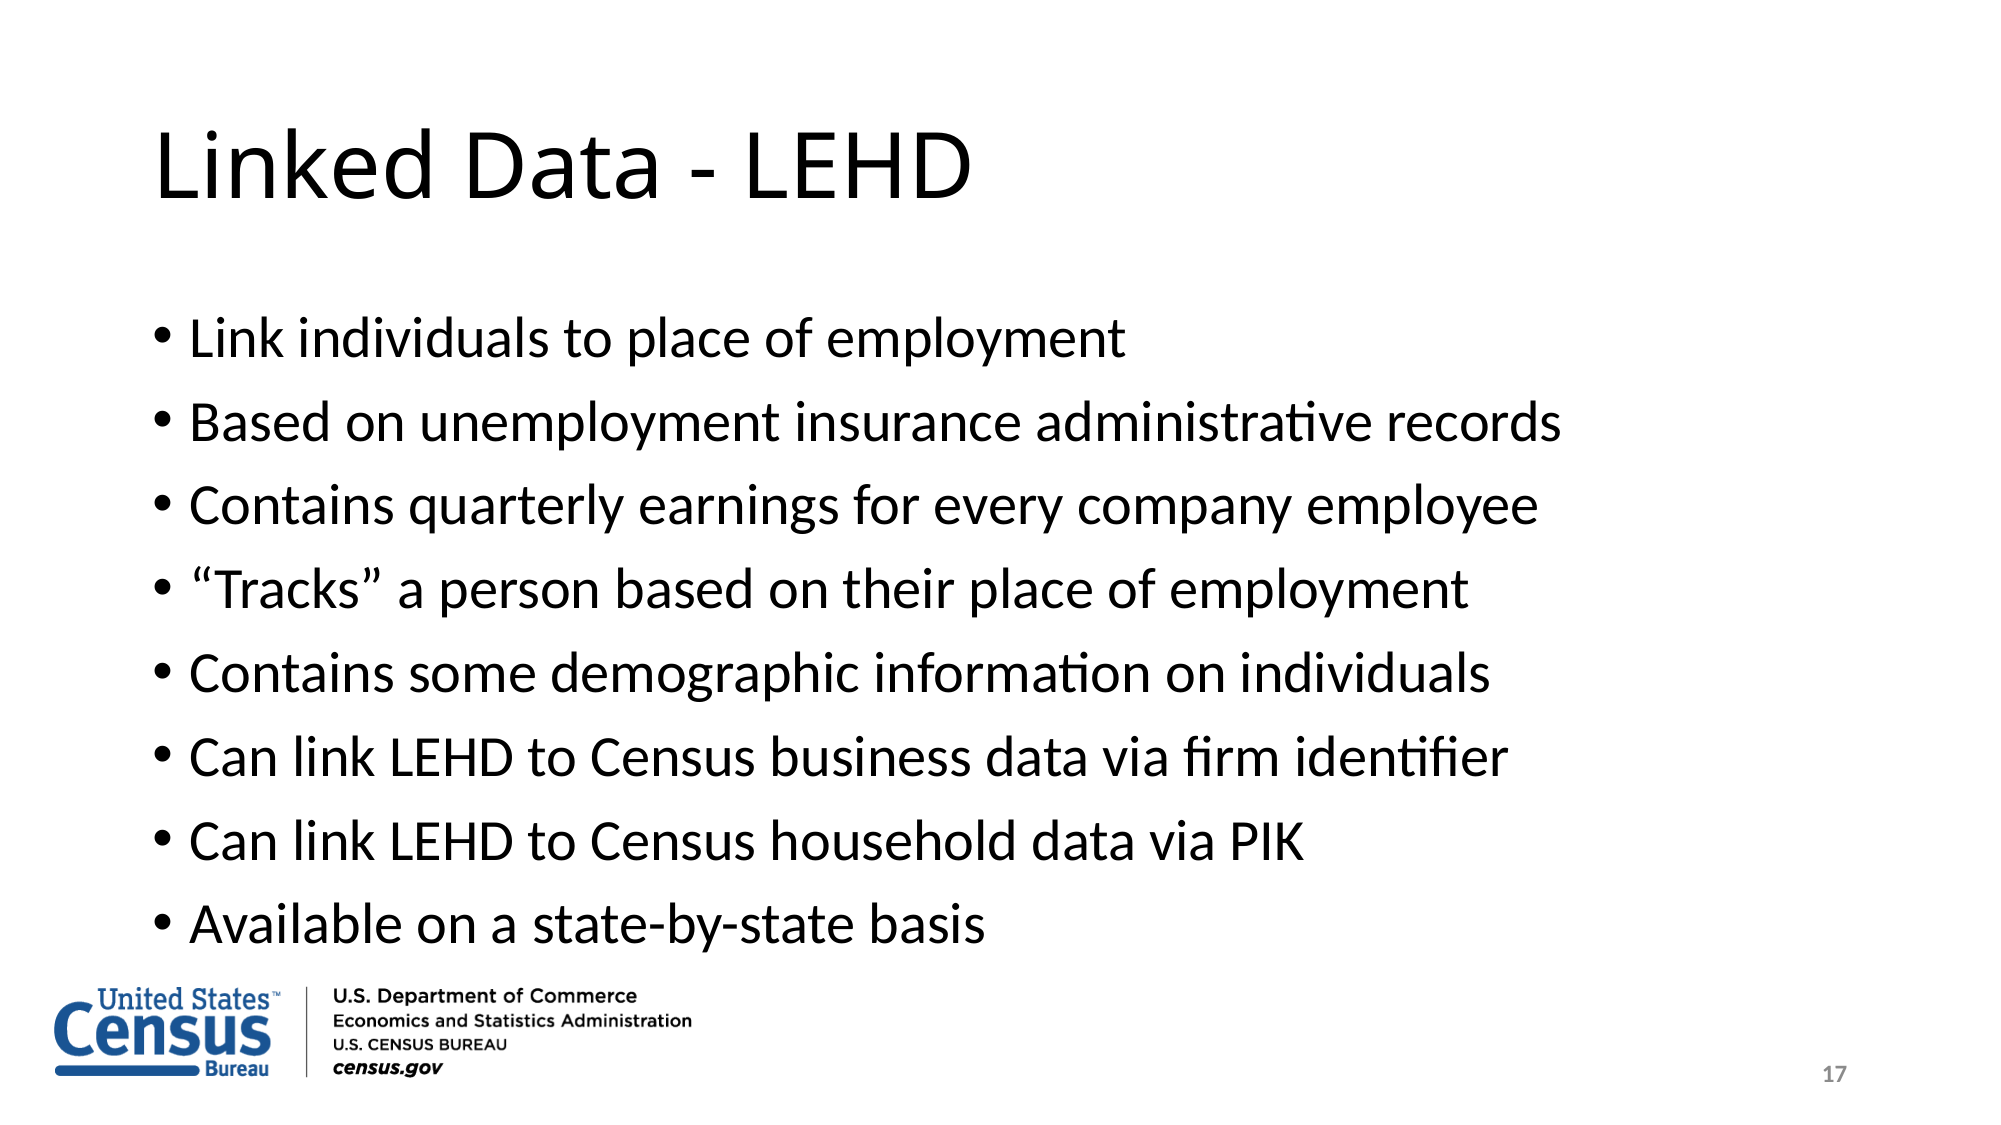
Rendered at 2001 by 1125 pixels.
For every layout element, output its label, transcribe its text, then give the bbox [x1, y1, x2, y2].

slide_number 17 [1412, 1042, 1863, 1103]
list Link individuals to place of employment Based on unemployment insurance administrative records Contains quarterly earnings for every company employee “Tracks” a person based on their place of employment Contains some demographic information on individuals Can link LEHD to Census business data via firm identifier Can link LEHD to Census household data via PIK Available on a state-by-state basis [137, 299, 1863, 1014]
picture [54, 986, 692, 1078]
title Linked Data - LEHD [137, 59, 1863, 278]
